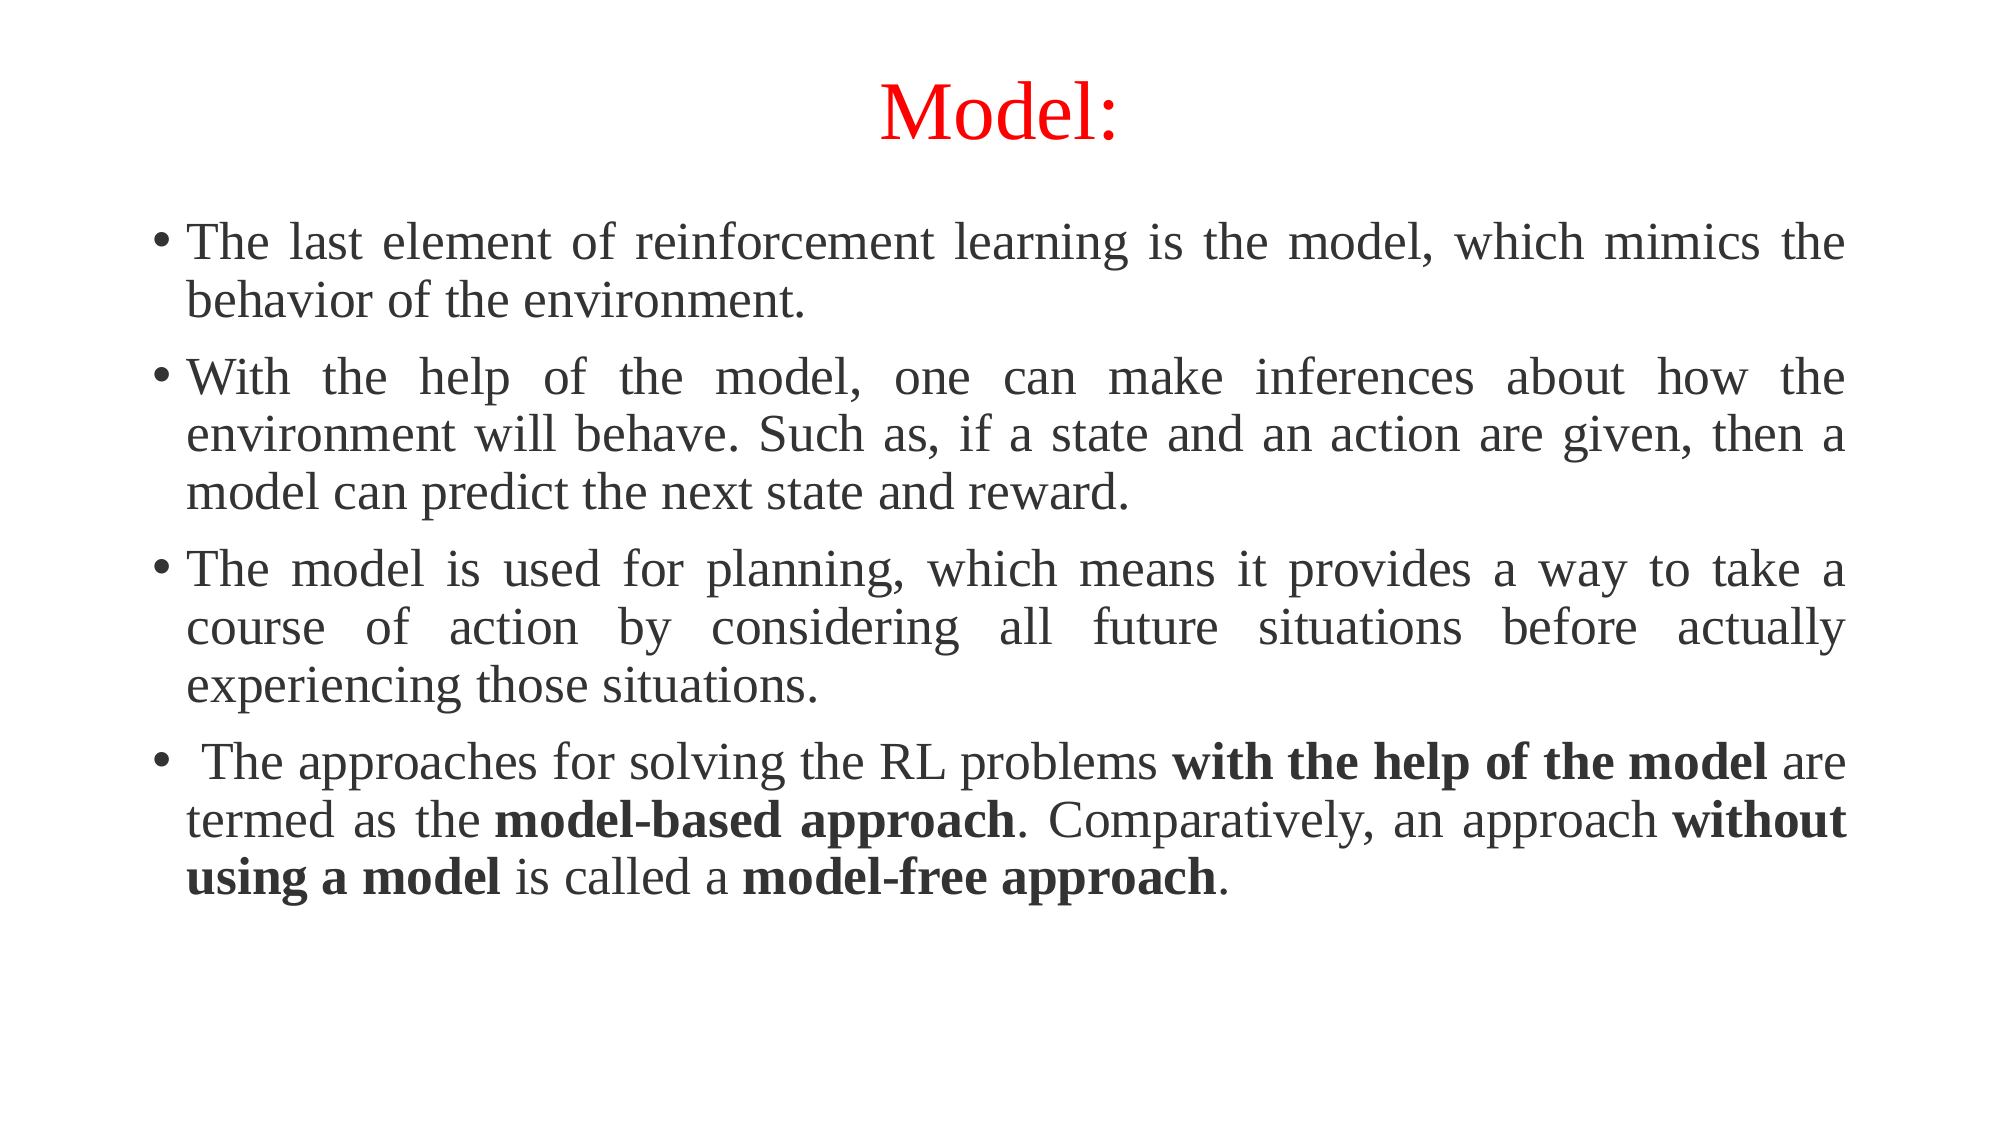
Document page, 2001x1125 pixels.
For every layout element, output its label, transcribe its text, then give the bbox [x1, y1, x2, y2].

list The last element of reinforcement learning is the model, which mimics the behavior of the environment. With the help of the model, one can make inferences about how the environment will behave. Such as, if a state and an action are given, then a model can predict the next state and reward. The model is used for planning, which means it provides a way to take a course of action by considering all future situations before actually experiencing those situations. The approaches for solving the RL problems with the help of the model are termed as the model-based approach. Comparatively, an approach without using a model is called a model-free approach. [137, 205, 1863, 920]
title Model: [137, 59, 1863, 166]
